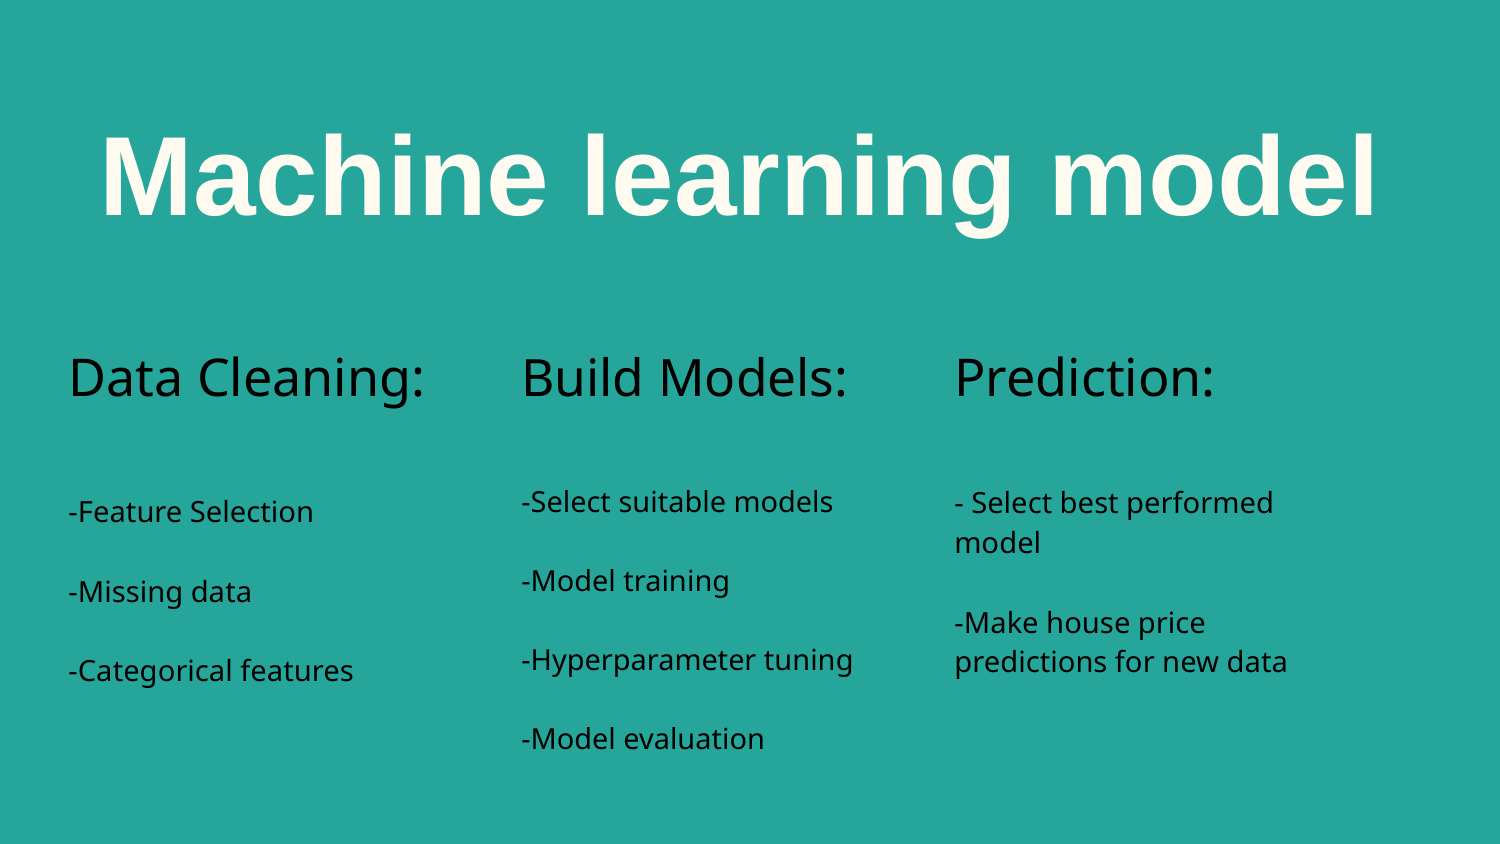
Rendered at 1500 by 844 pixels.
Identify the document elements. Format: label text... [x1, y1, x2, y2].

title Machine learning model [84, 86, 1471, 267]
text_box Build Models: -Select suitable models -Model training -Hyperparameter tuning -Model evaluation [506, 326, 878, 776]
text_box Data Cleaning: -Feature Selection -Missing data -Categorical features [53, 326, 471, 801]
text_box Prediction: - Select best performed model -Make house price predictions for new data [939, 326, 1311, 776]
